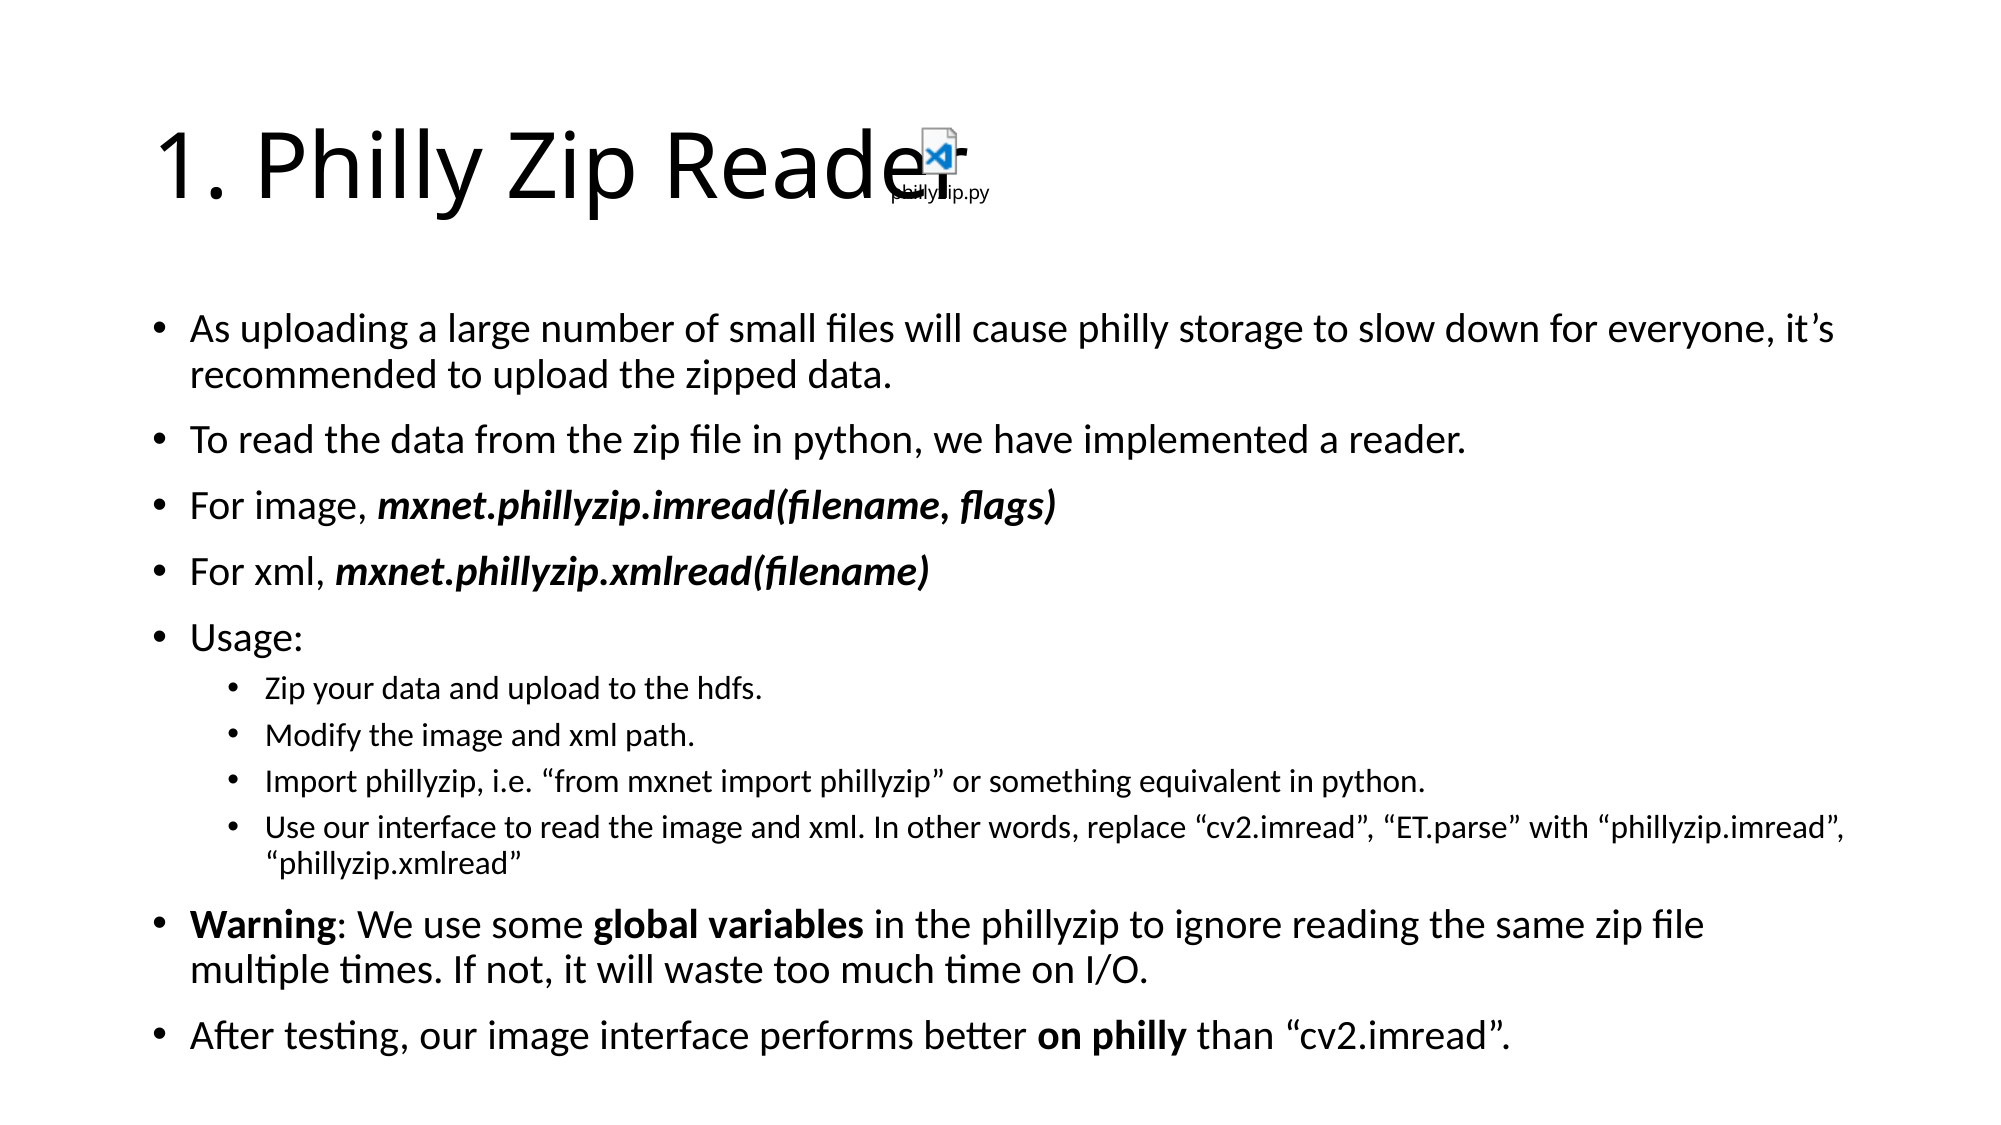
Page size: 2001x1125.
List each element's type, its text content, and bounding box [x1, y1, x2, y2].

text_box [878, 125, 1000, 212]
list As uploading a large number of small files will cause philly storage to slow down for everyone, it’s recommended to upload the zipped data. To read the data from the zip file in python, we have implemented a reader. For image, mxnet.phillyzip.imread(filename, flags) For xml, mxnet.phillyzip.xmlread(filename) Usage: Zip your data and upload to the hdfs. Modify the image and xml path. Import phillyzip, i.e. “from mxnet import phillyzip” or something equivalent in python. Use our interface to read the image and xml. In other words, replace “cv2.imread”, “ET.parse” with “phillyzip.imread”, “phillyzip.xmlread” Warning: We use some global variables in the phillyzip to ignore reading the same zip file multiple times. If not, it will waste too much time on I/O. After testing, our image interface performs better on philly than “cv2.imread”. [137, 299, 1863, 1114]
title 1. Philly Zip Reader [137, 59, 1863, 278]
